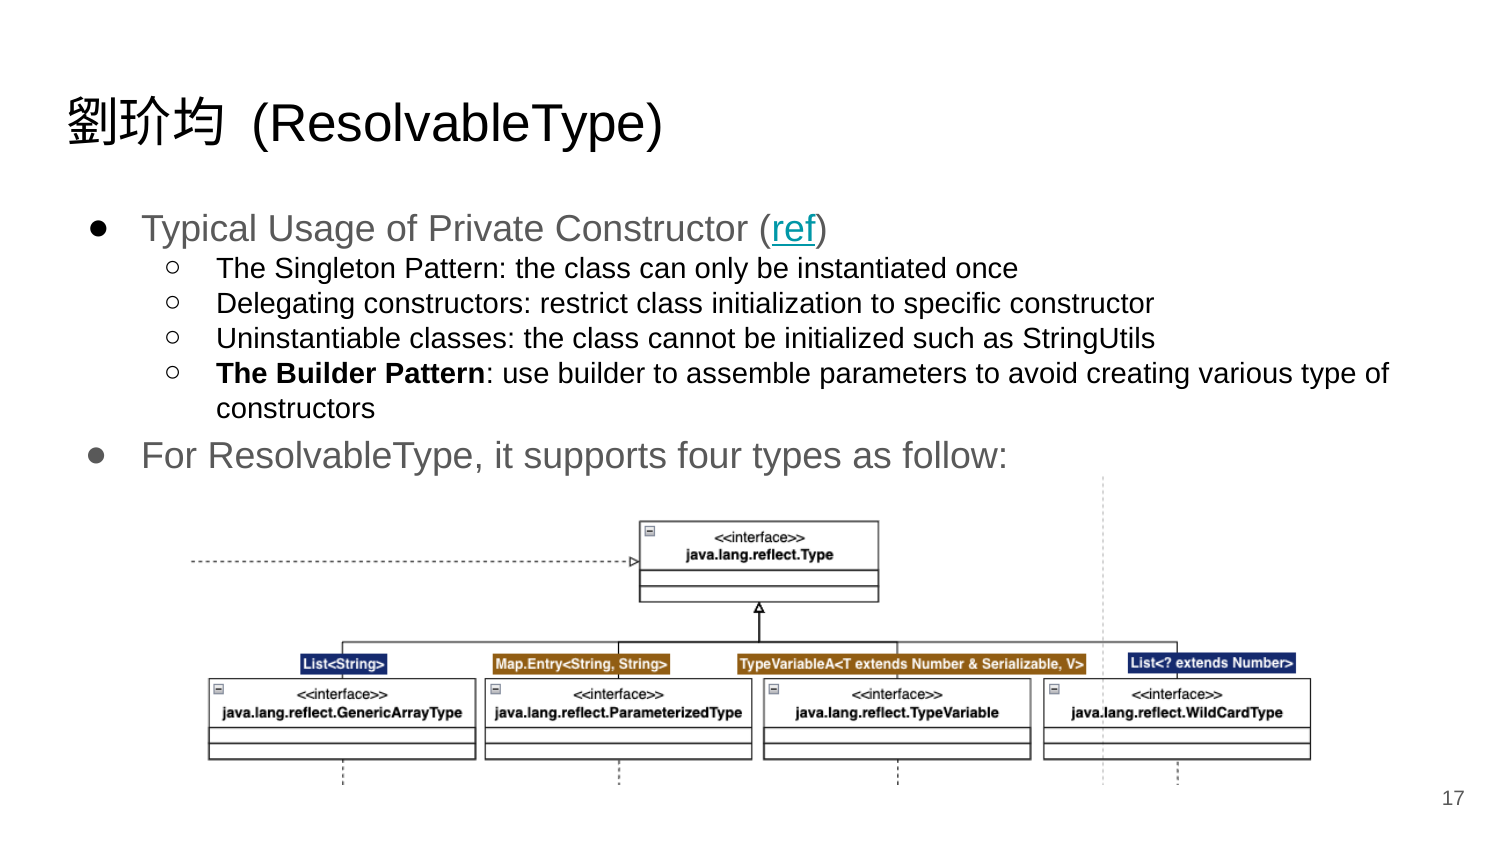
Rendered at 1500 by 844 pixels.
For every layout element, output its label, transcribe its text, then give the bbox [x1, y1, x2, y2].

picture [188, 476, 1332, 786]
title 劉玠均 (ResolvableType) [51, 72, 1449, 167]
slide_number ‹#› [1389, 764, 1480, 830]
list Typical Usage of Private Constructor (ref) The Singleton Pattern: the class can only be instantiated once Delegating constructors: restrict class initialization to specific constructor Uninstantiable classes: the class cannot be initialized such as StringUtils The Builder Pattern: use builder to assemble parameters to avoid creating various type of constructors For ResolvableType, it supports four types as follow: [51, 189, 1449, 750]
